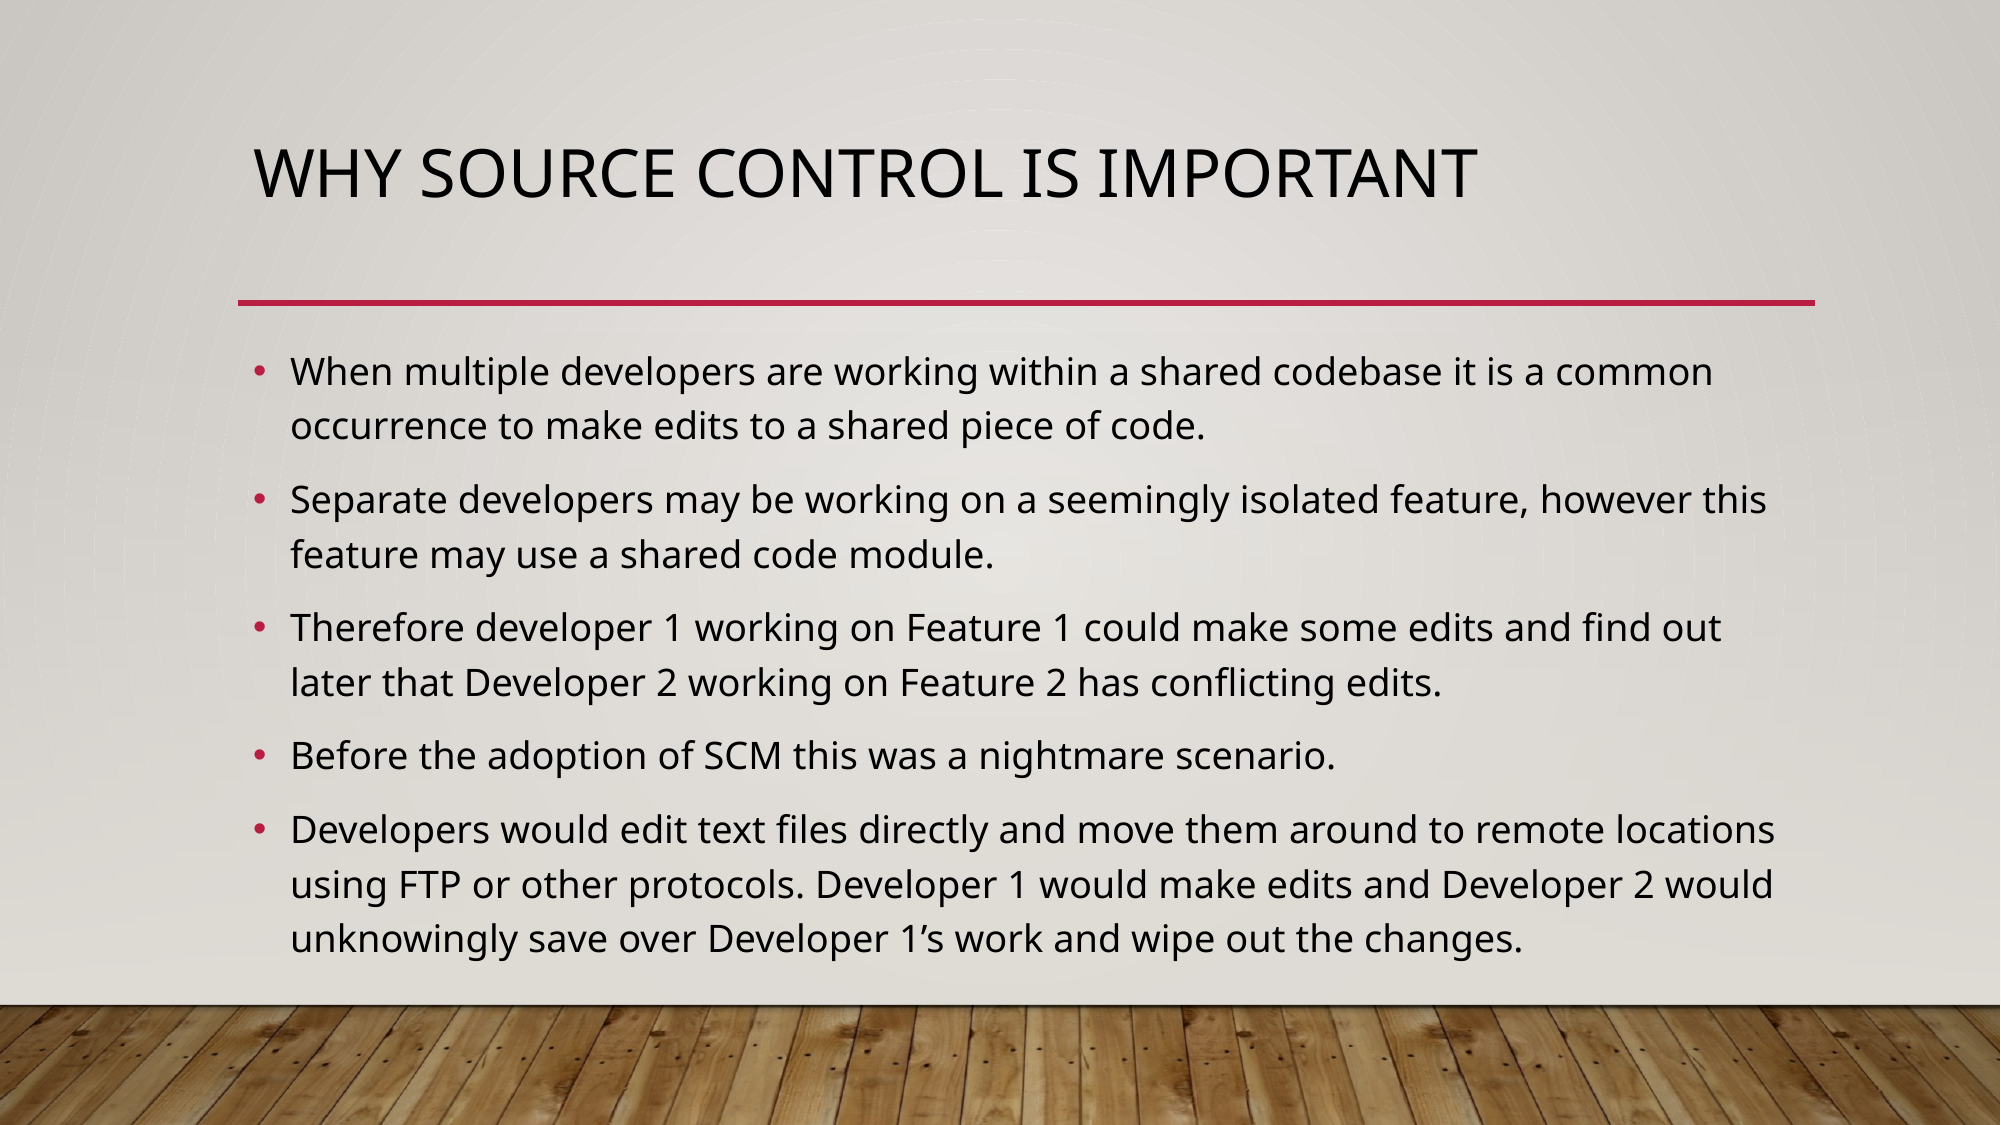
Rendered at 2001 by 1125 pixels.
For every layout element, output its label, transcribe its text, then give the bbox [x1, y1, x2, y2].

title Why Source Control Is Important [238, 131, 1814, 305]
list When multiple developers are working within a shared codebase it is a common occurrence to make edits to a shared piece of code. Separate developers may be working on a seemingly isolated feature, however this feature may use a shared code module. Therefore developer 1 working on Feature 1 could make some edits and find out later that Developer 2 working on Feature 2 has conflicting edits. Before the adoption of SCM this was a nightmare scenario. Developers would edit text files directly and move them around to remote locations using FTP or other protocols. Developer 1 would make edits and Developer 2 would unknowingly save over Developer 1’s work and wipe out the changes. [238, 330, 1814, 972]
picture [0, 1005, 2000, 1125]
